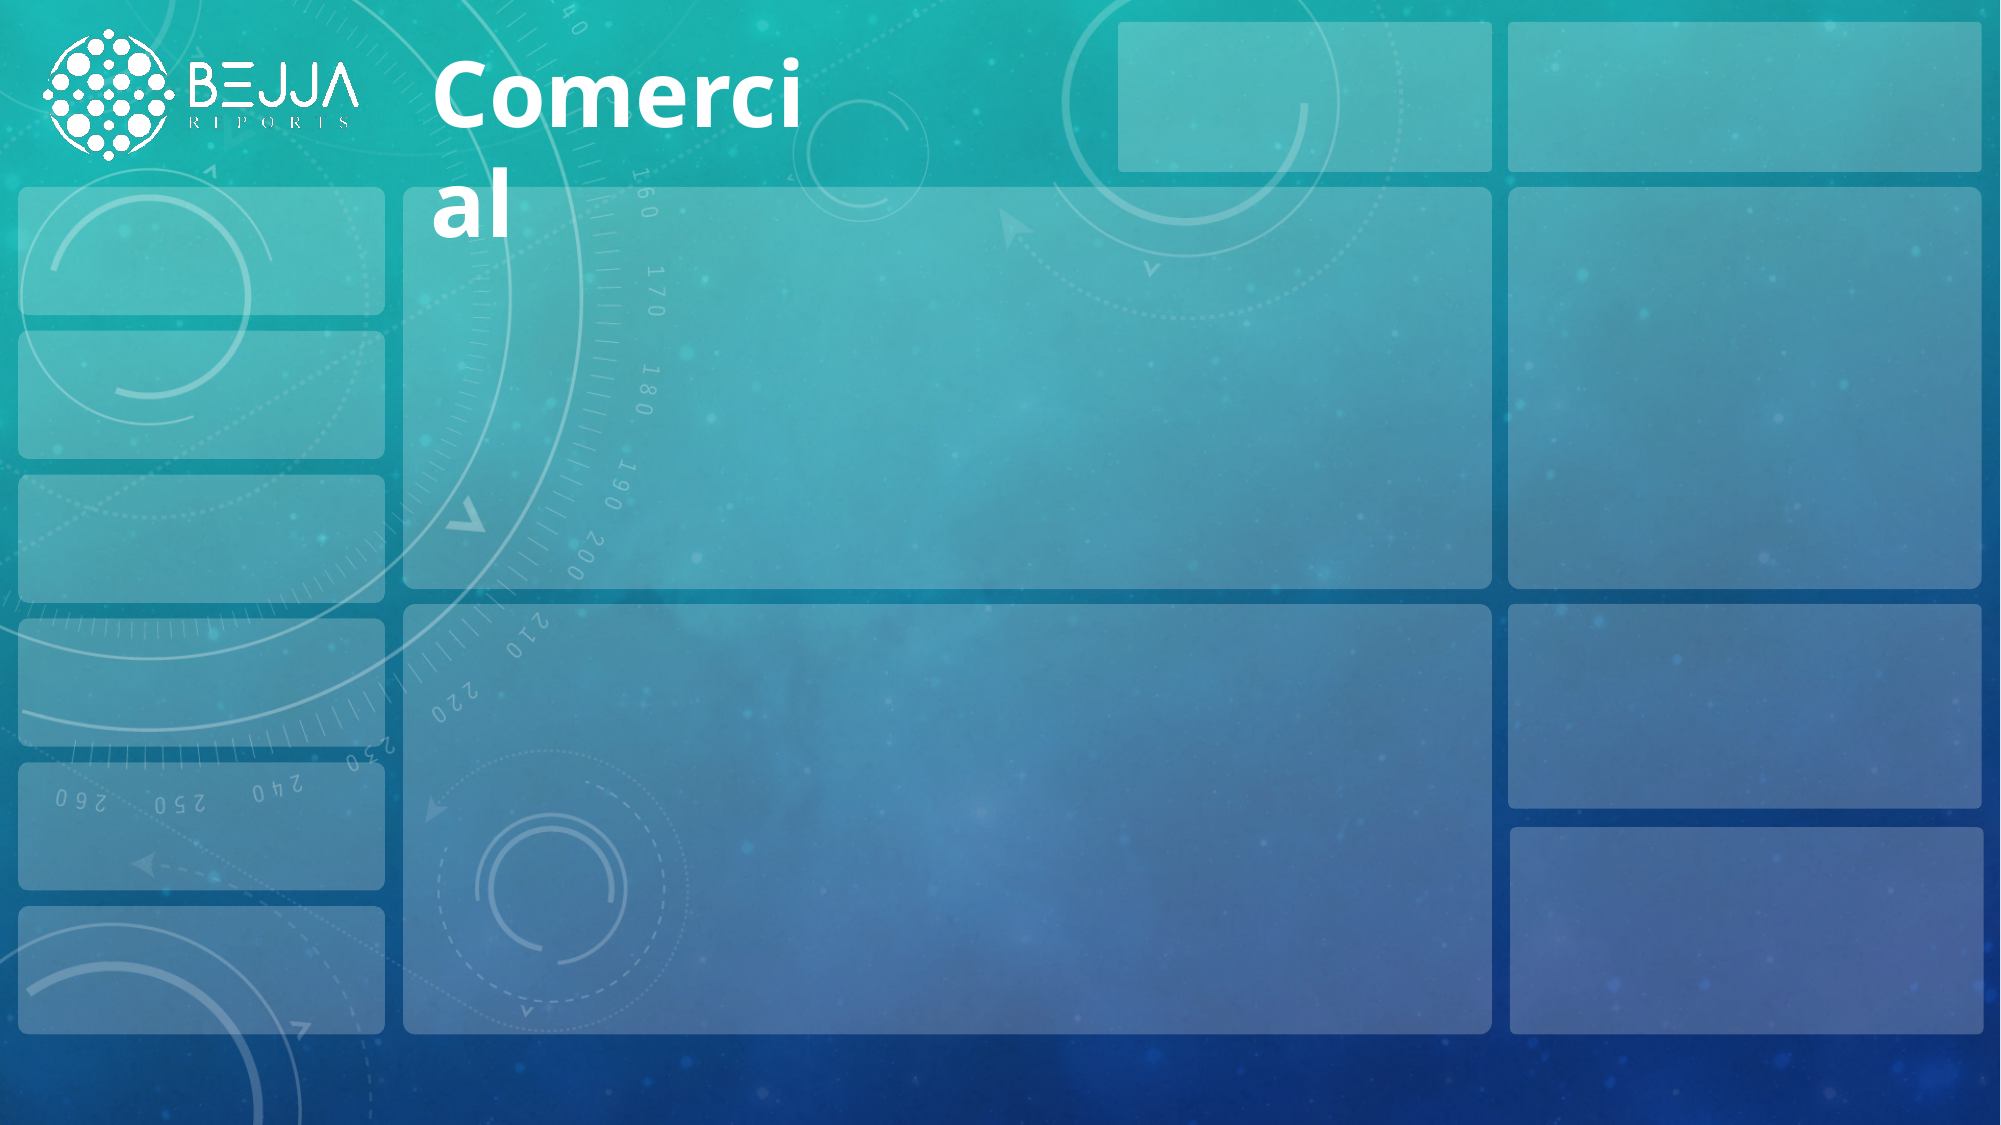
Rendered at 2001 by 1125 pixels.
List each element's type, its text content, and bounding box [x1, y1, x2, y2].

text_box Comercial [416, 28, 847, 264]
text_box [16, 904, 387, 1036]
text_box [1506, 185, 1984, 591]
text_box [401, 602, 1494, 1036]
text_box [16, 185, 387, 317]
text_box [1116, 20, 1494, 174]
text_box [16, 473, 387, 605]
text_box [16, 329, 387, 461]
text_box [1506, 602, 1984, 811]
text_box [16, 616, 387, 749]
text_box [16, 760, 387, 893]
picture [0, 0, 2001, 1125]
text_box [401, 185, 1494, 591]
text_box [1506, 20, 1984, 174]
text_box [1508, 825, 1986, 1036]
